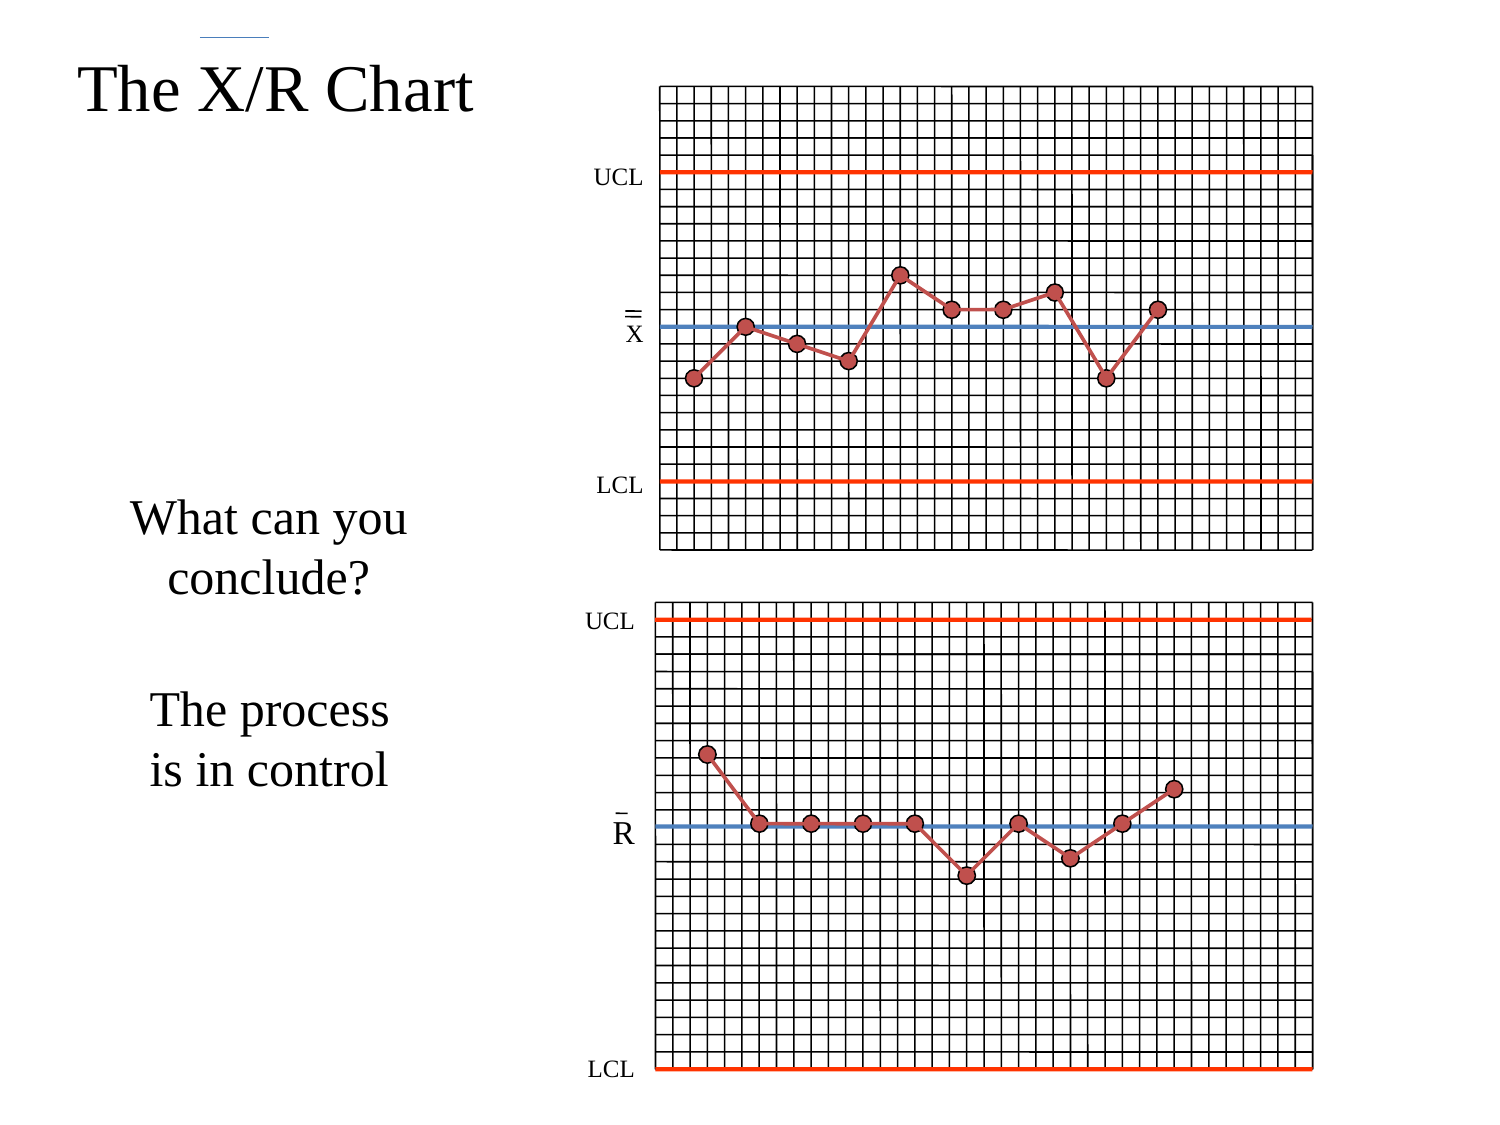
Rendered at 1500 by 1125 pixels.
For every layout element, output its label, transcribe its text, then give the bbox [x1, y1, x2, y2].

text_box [512, 86, 1313, 551]
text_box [499, 597, 1313, 1091]
text_box The X/R Chart [62, 37, 1400, 133]
text_box What can you conclude? [87, 477, 450, 613]
text_box The process is in control [134, 669, 438, 804]
